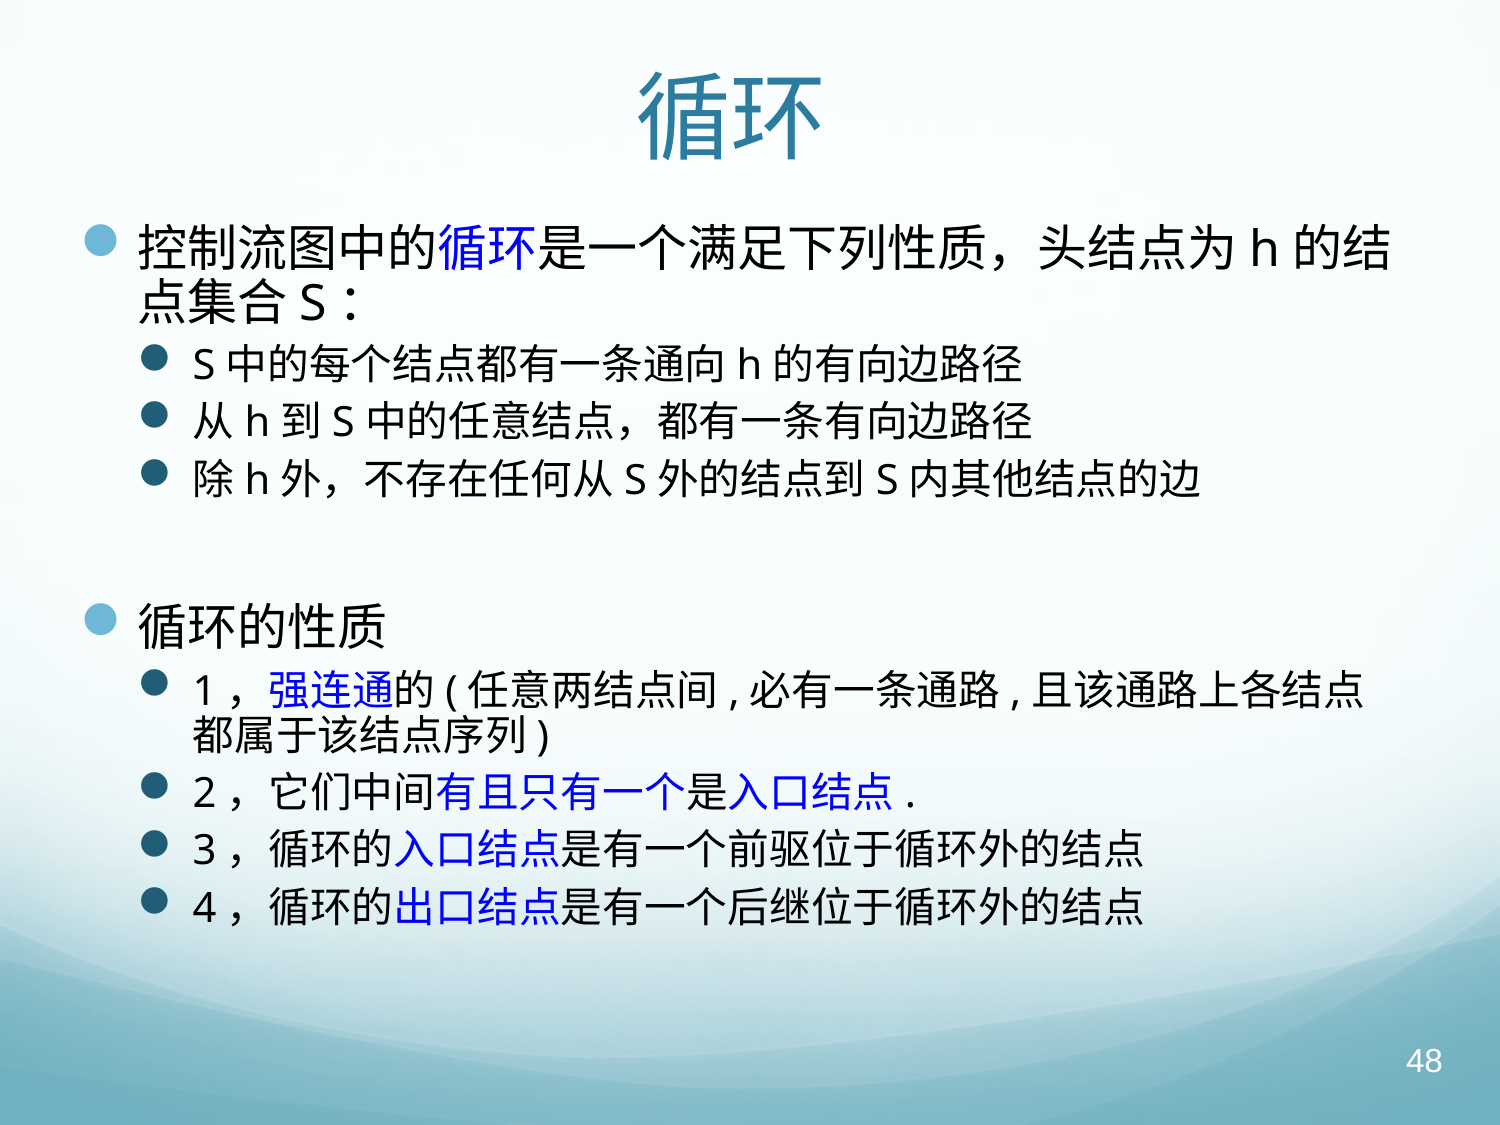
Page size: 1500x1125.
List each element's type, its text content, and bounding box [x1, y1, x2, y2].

slide_number 48 [1295, 1029, 1459, 1090]
title 循环 [71, 32, 1391, 180]
list 控制流图中的循环是一个满足下列性质，头结点为h的结点集合S： S中的每个结点都有一条通向h的有向边路径 从h到S中的任意结点，都有一条有向边路径 除h外，不存在任何从S外的结点到S内其他结点的边 循环的性质 1，强连通的(任意两结点间,必有一条通路,且该通路上各结点都属于该结点序列) 2，它们中间有且只有一个是入口结点. 3，循环的入口结点是有一个前驱位于循环外的结点 4，循环的出口结点是有一个后继位于循环外的结点 [65, 215, 1416, 958]
